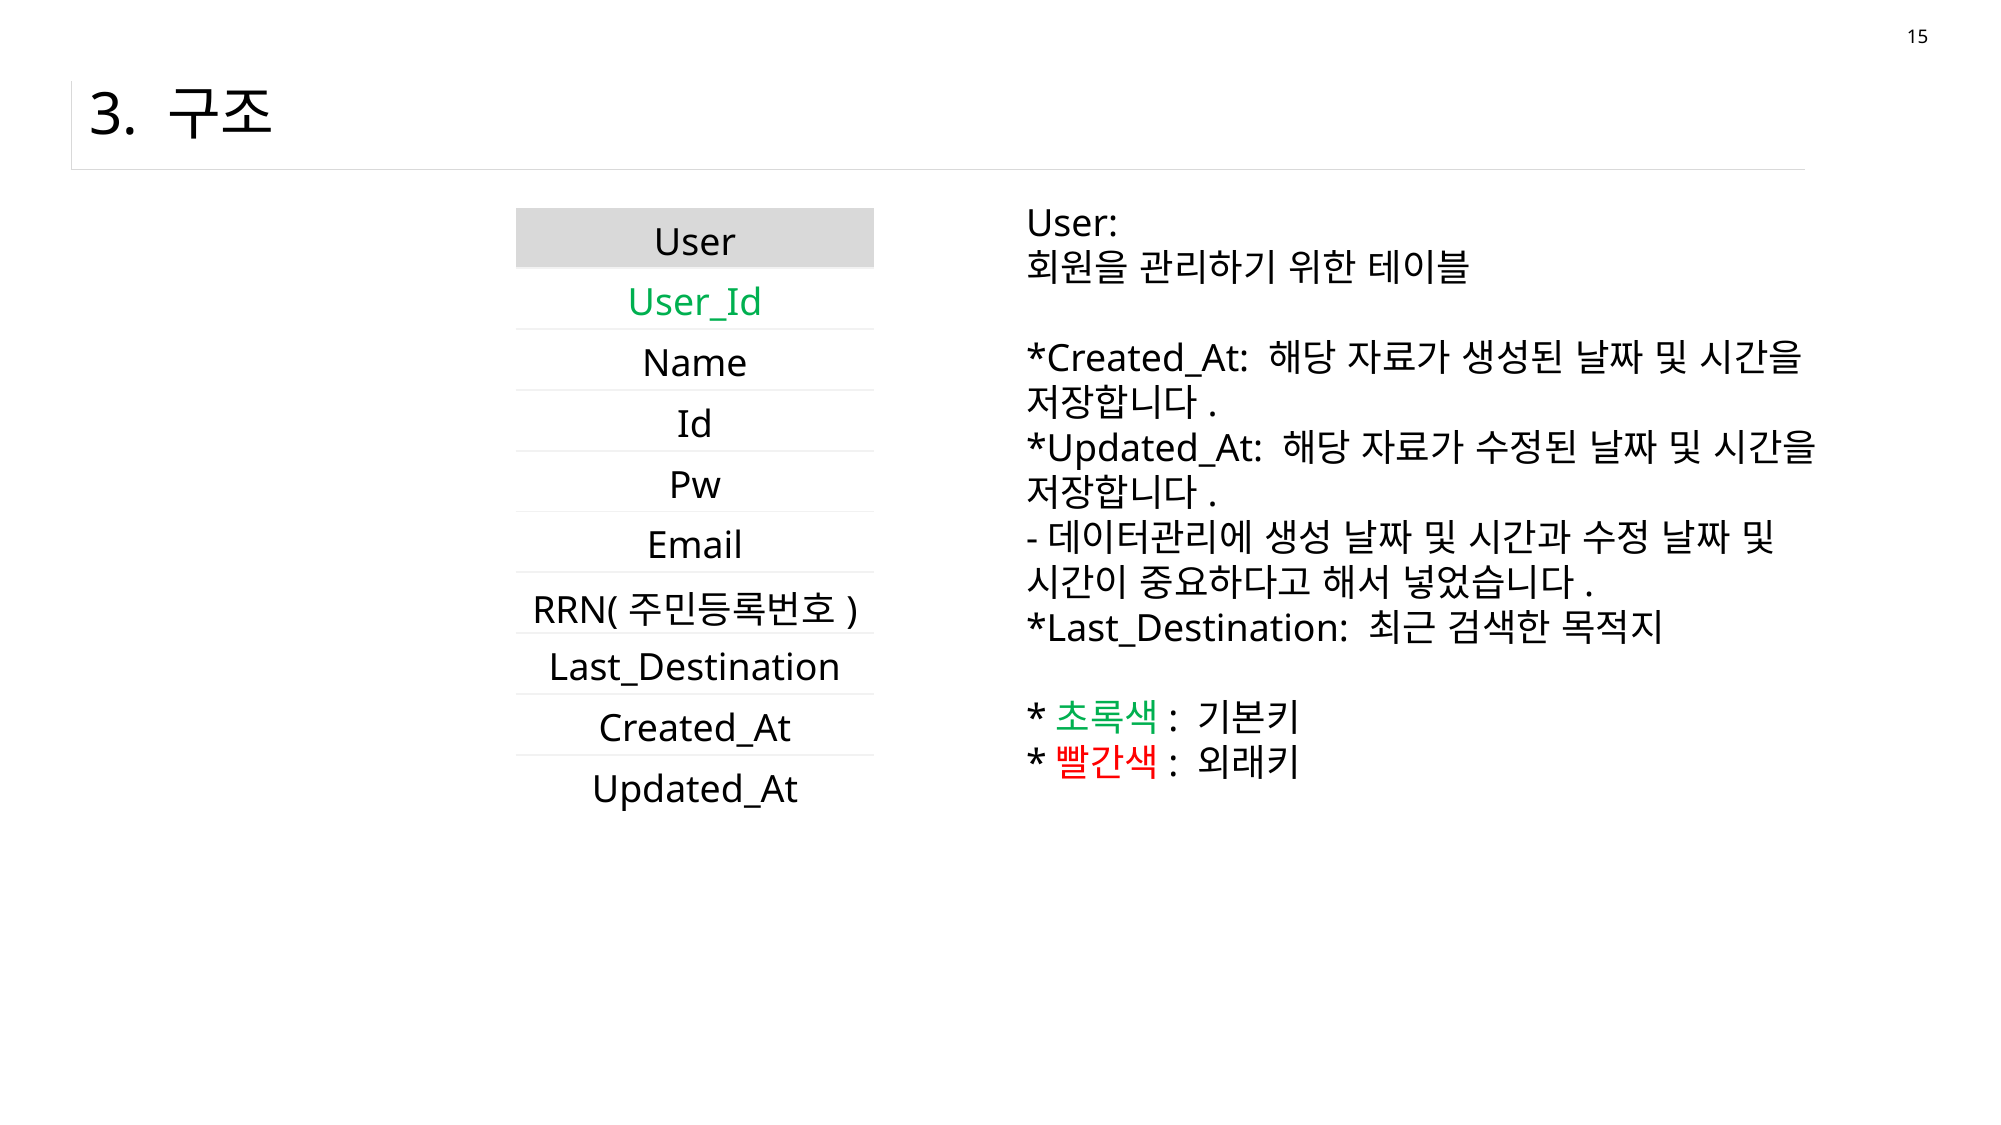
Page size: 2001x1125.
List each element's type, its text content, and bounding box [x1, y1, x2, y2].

table_header User [516, 208, 874, 267]
table_cell RRN(주민등록번호) [516, 573, 874, 632]
table_cell Id [516, 391, 874, 450]
table_cell Created_At [516, 695, 874, 754]
text_box 15 [1892, 17, 2000, 58]
table_cell Updated_At [516, 756, 874, 816]
table_cell Name [516, 330, 874, 389]
table_cell User_Id [516, 269, 874, 328]
table_cell Email [516, 512, 874, 571]
title 3. 구조 [74, 61, 1949, 162]
table_cell Pw [516, 452, 874, 511]
table_cell Last_Destination [516, 634, 874, 693]
text_box User: 회원을 관리하기 위한 테이블 *Created_At: 해당 자료가 생성된 날짜 및 시간을 저장합니다. *Updated_At: 해당 자료가 수정된 날짜 및 시간을 저장합니다. -데이터관리에 생성 날짜 및 시간과 수정 날짜 및 시간이 중요하다고 해서 넣었습니다. *Last_Destination: 최근 검색한 목적지 *초록색: 기본키 *빨간색: 외래키 [1011, 191, 1863, 792]
